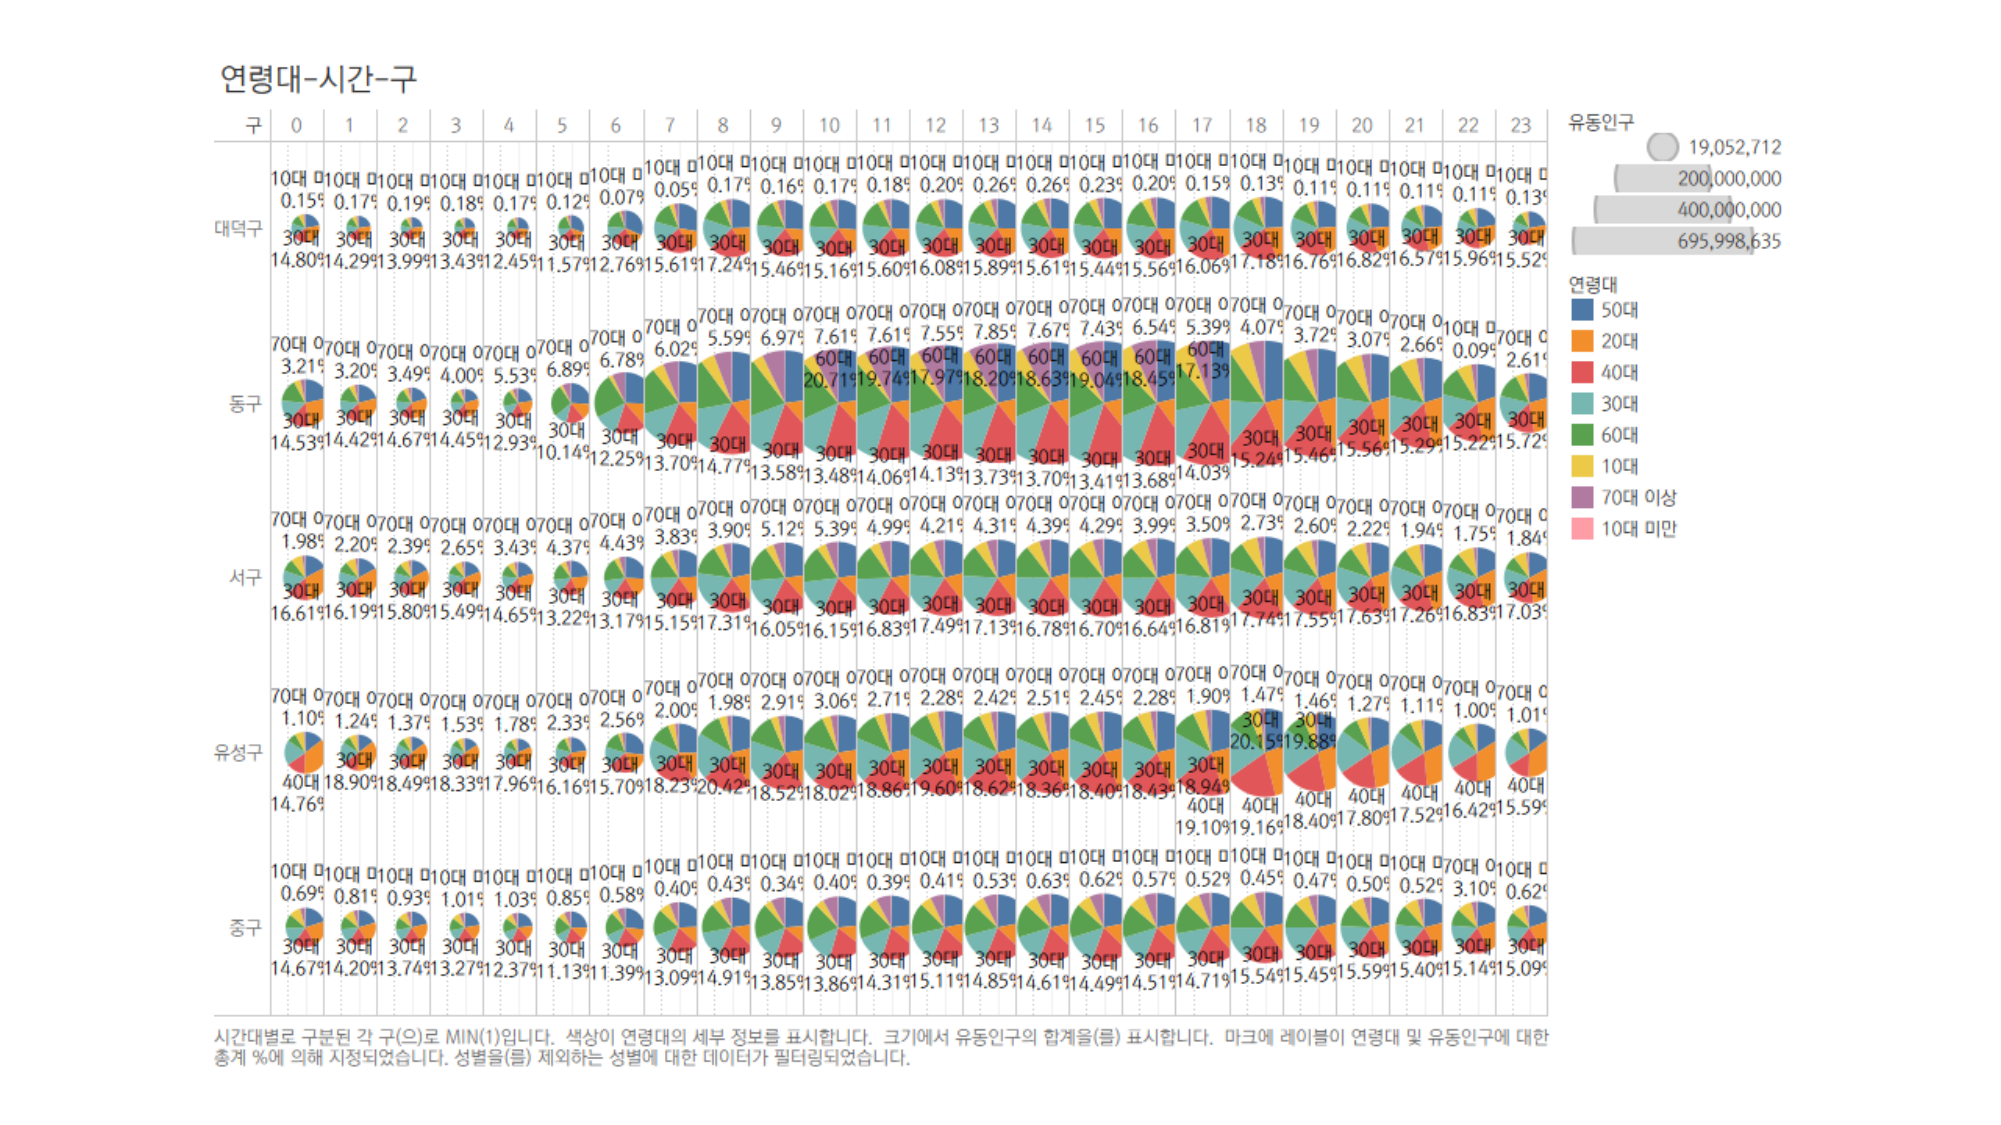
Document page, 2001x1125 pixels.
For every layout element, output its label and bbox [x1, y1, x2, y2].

picture [214, 55, 1786, 1070]
